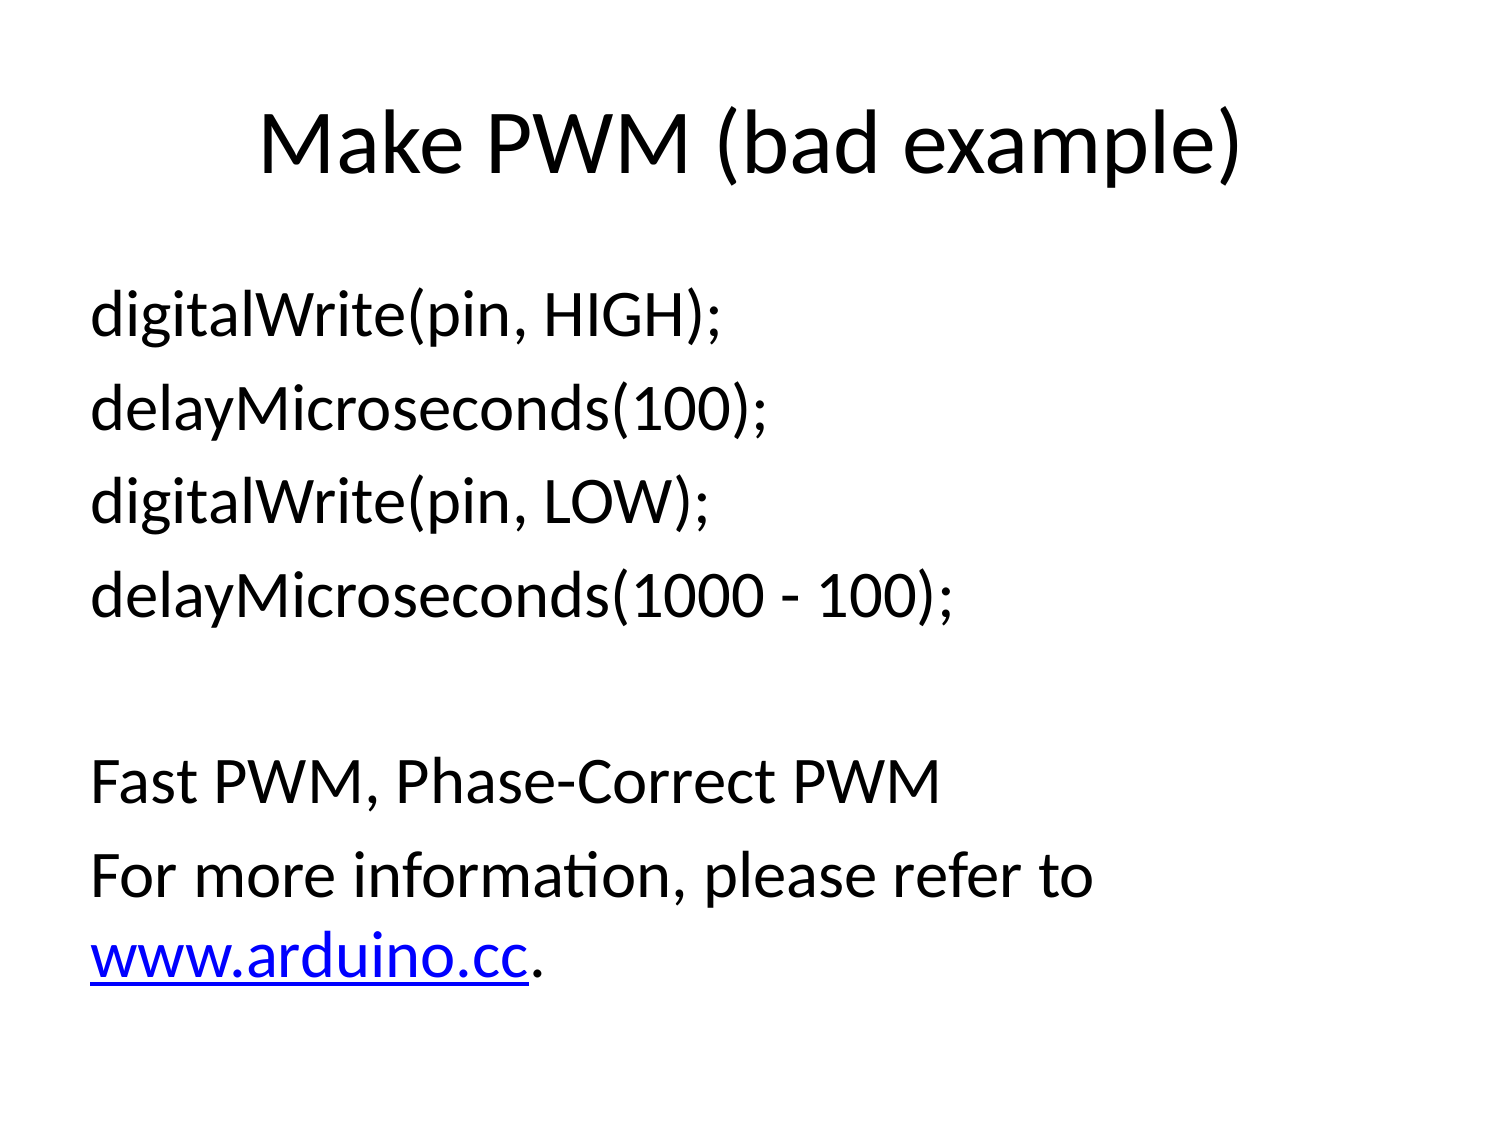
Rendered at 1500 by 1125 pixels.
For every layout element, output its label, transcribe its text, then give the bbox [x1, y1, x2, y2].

title Make PWM (bad example) [76, 42, 1427, 231]
list digitalWrite(pin, HIGH); delayMicroseconds(100); digitalWrite(pin, LOW); delayMicroseconds(1000 - 100); Fast PWM, Phase-Correct PWM For more information, please refer to www.arduino.cc. [75, 262, 1425, 1005]
